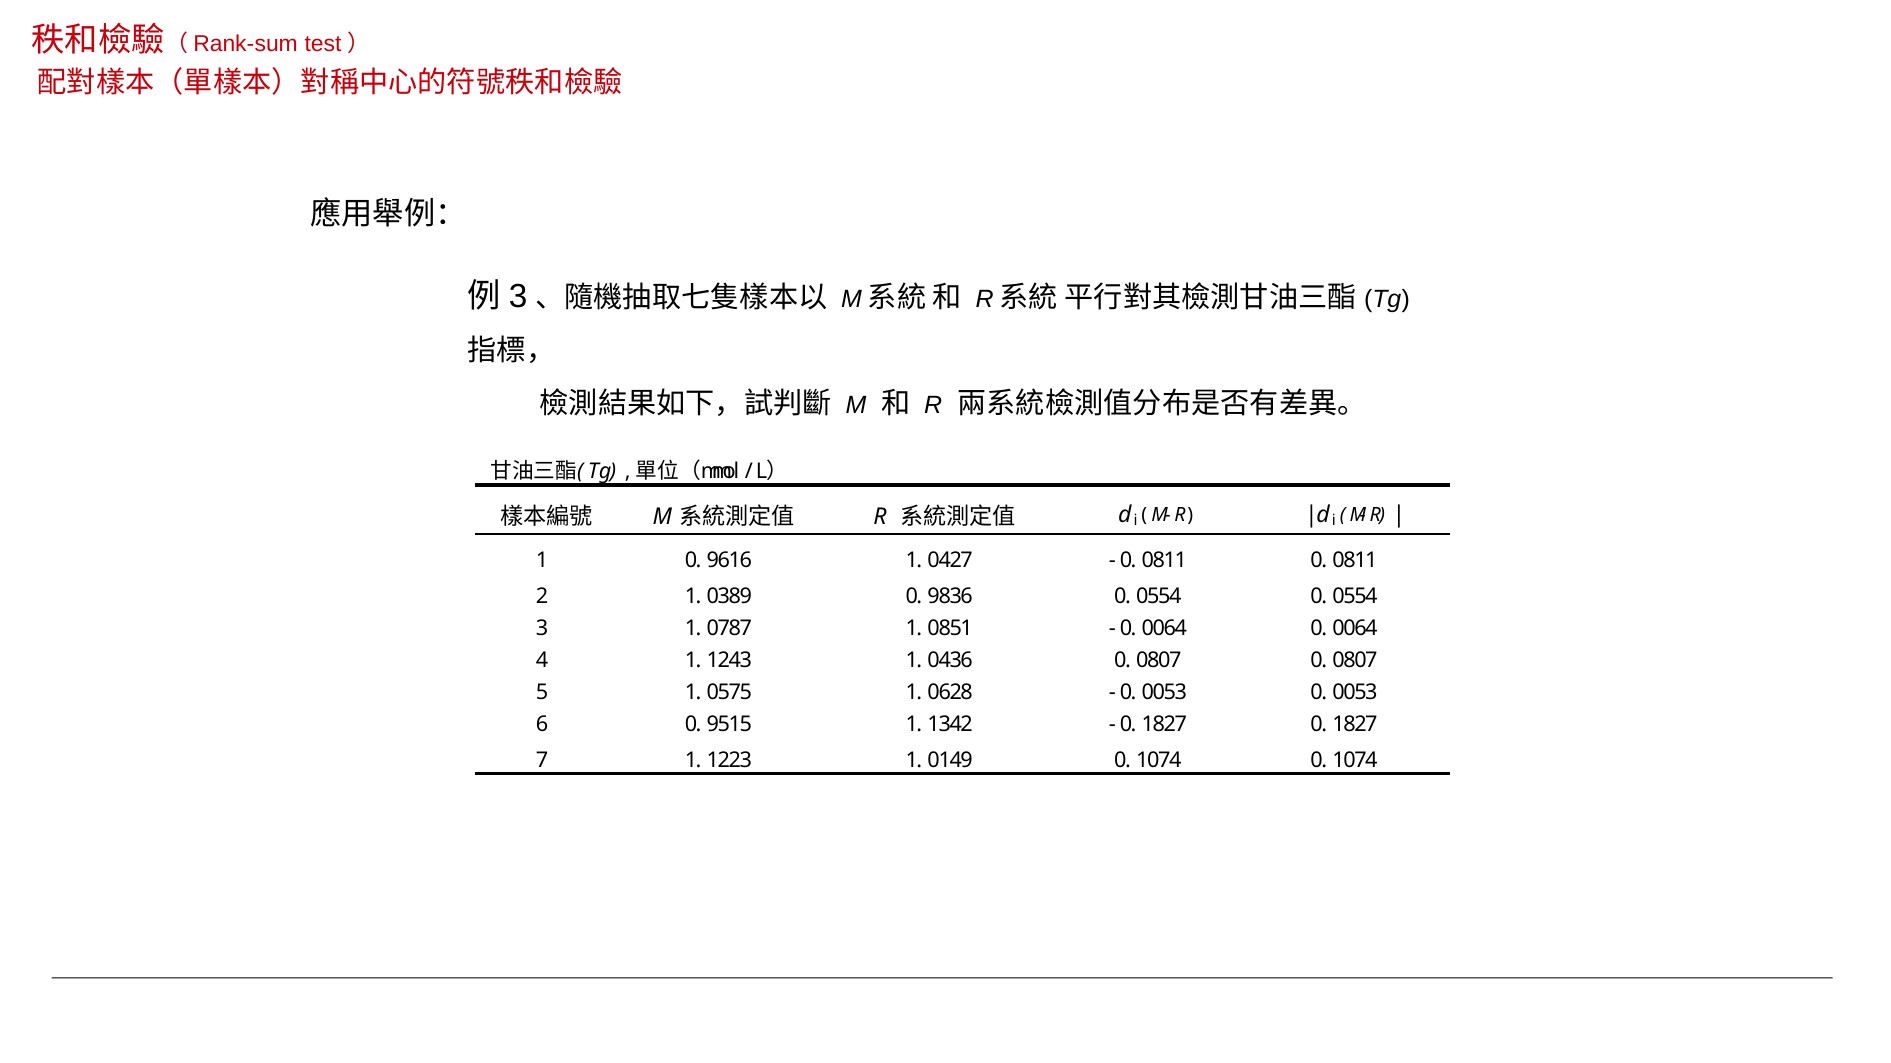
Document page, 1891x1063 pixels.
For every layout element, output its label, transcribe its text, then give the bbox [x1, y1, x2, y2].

text_box 秩和檢驗（Rank-sum test） [17, 10, 743, 65]
text_box 配對樣本（單樣本）對稱中心的符號秩和檢驗 [22, 55, 838, 106]
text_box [295, 166, 1456, 776]
